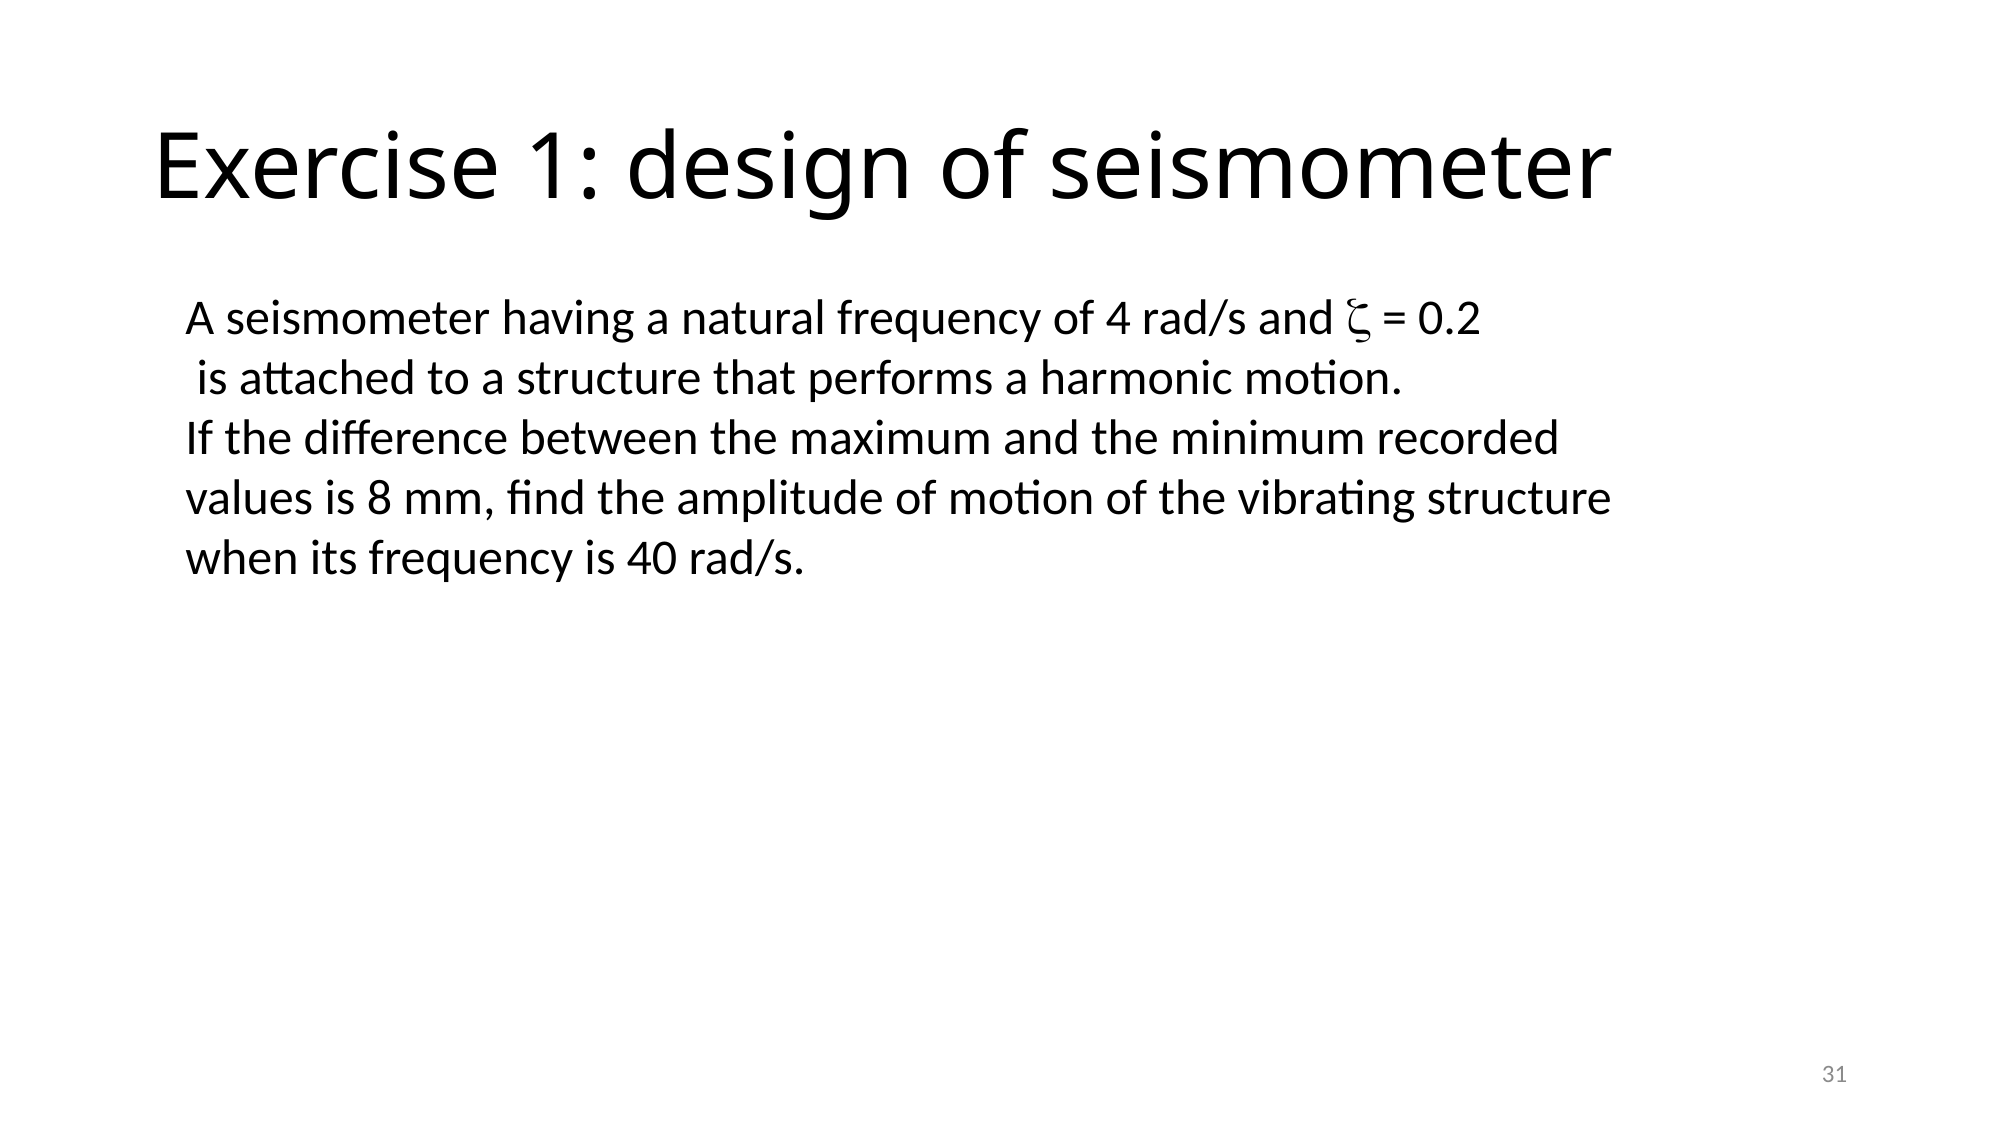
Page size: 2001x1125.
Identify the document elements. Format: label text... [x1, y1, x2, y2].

slide_number 31 [1412, 1042, 1863, 1103]
text_box A seismometer having a natural frequency of 4 rad/s and z = 0.2 is attached to a structure that performs a harmonic motion. If the difference between the maximum and the minimum recorded values is 8 mm, find the amplitude of motion of the vibrating structure when its frequency is 40 rad/s. [170, 277, 1683, 592]
title Exercise 1: design of seismometer [137, 59, 1962, 278]
